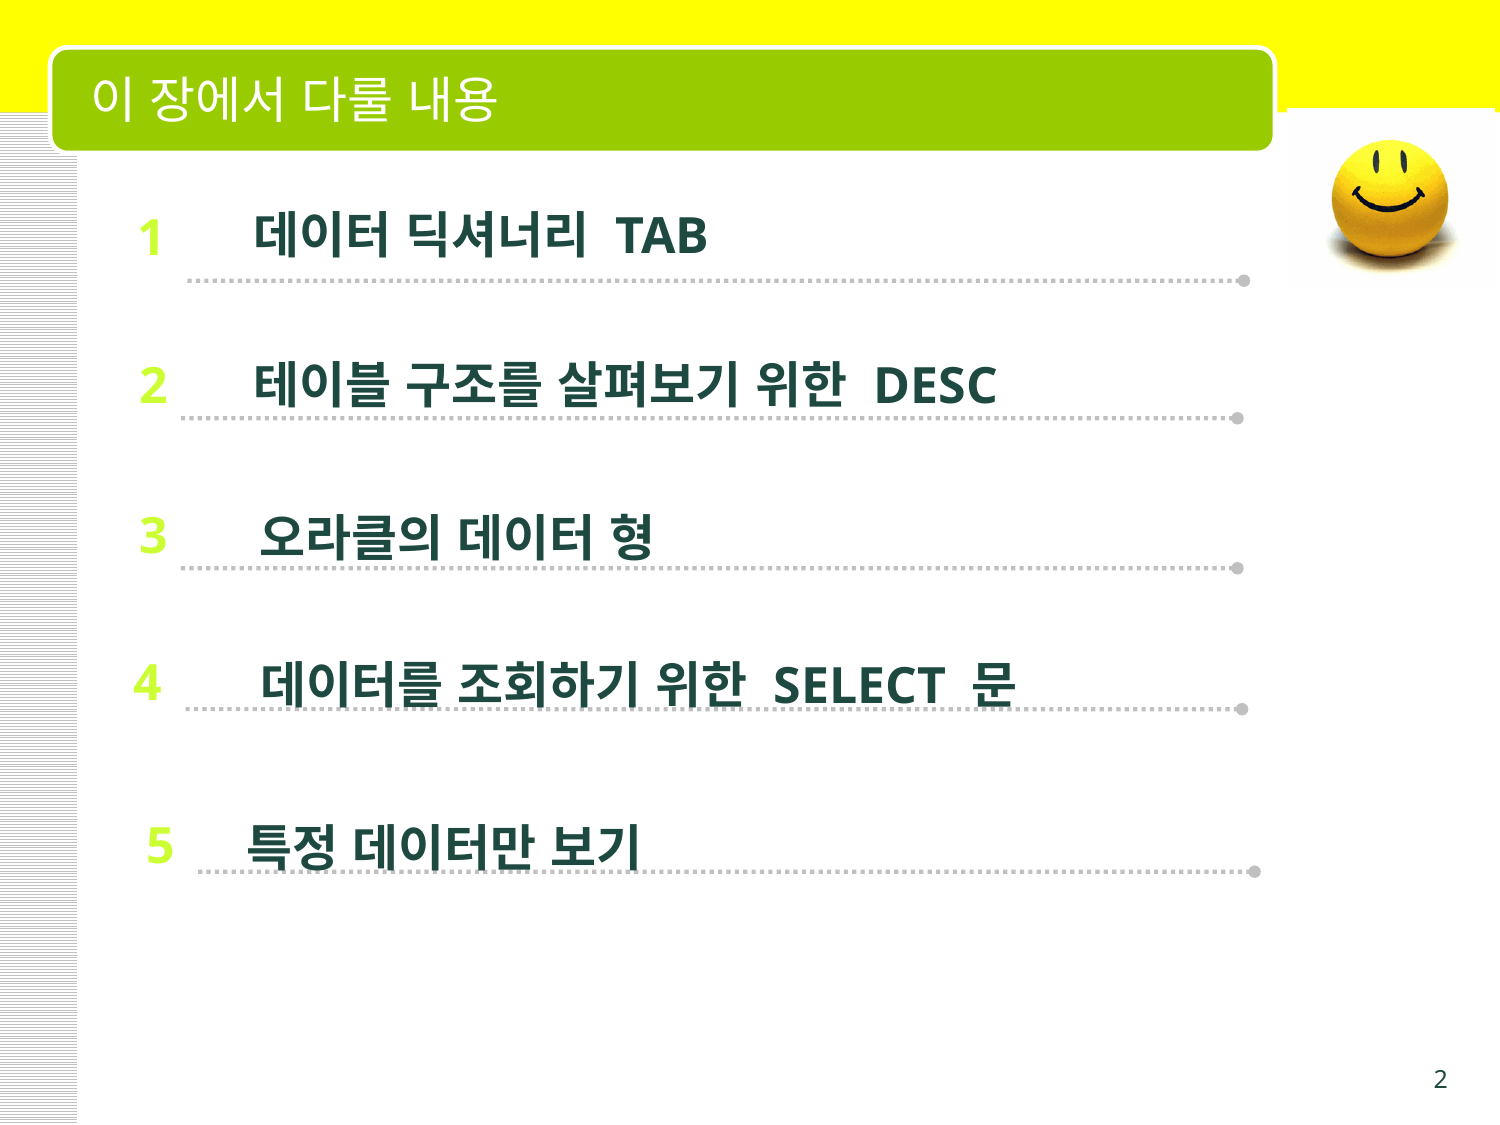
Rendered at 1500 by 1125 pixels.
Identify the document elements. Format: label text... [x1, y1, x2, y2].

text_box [113, 646, 1263, 726]
title 이 장에서 다룰 내용 [74, 52, 1263, 145]
text_box [1237, 274, 1251, 287]
text_box 2 [125, 345, 184, 421]
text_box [119, 498, 1201, 578]
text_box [121, 195, 1177, 275]
text_box [1231, 412, 1244, 425]
text_box [1231, 562, 1244, 575]
picture [1287, 108, 1495, 288]
text_box 테이블 구조를 살펴보기 위한 DESC [238, 345, 1125, 421]
text_box 2 [122, 349, 181, 425]
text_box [126, 808, 1276, 888]
